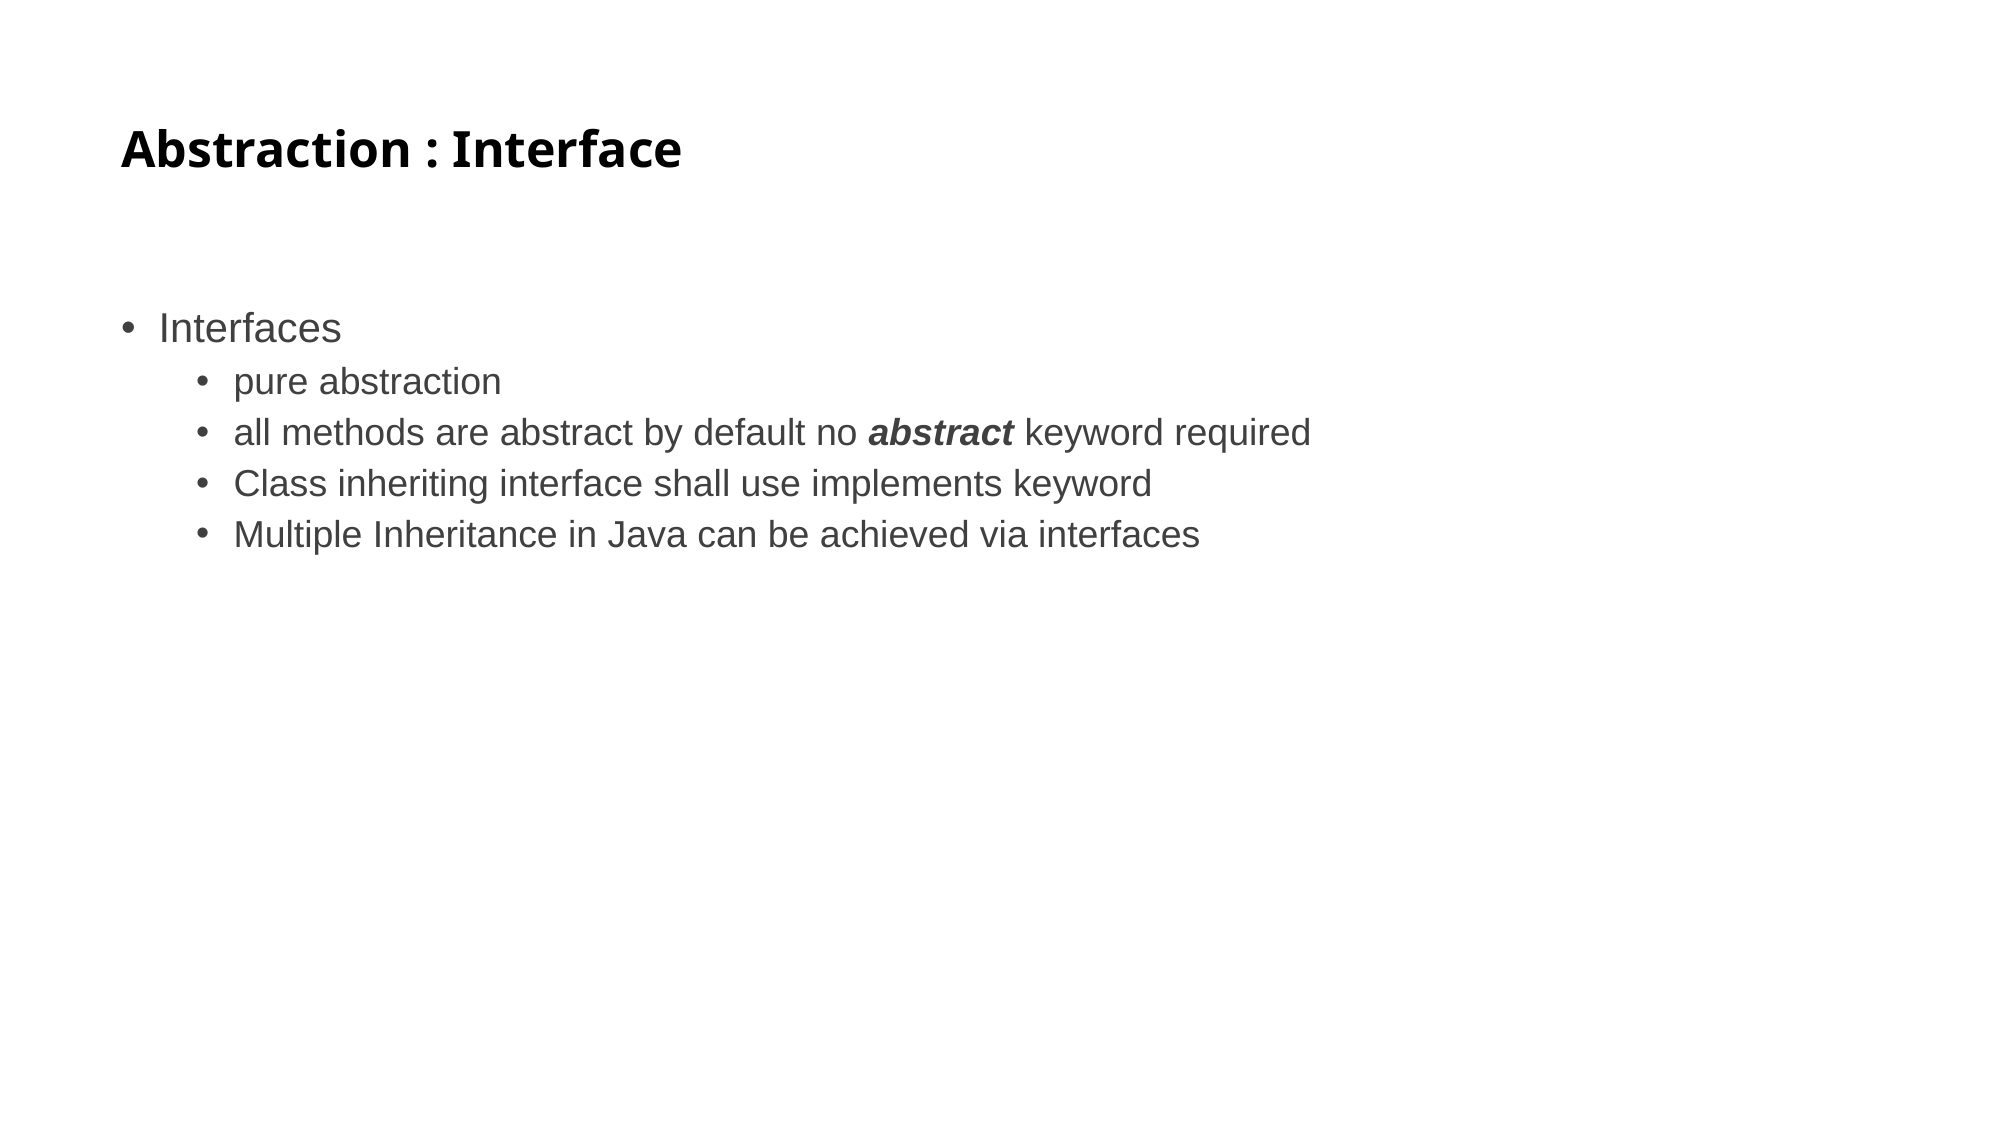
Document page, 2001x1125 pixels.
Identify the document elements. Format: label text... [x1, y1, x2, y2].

list Interfaces pure abstraction all methods are abstract by default no abstract keyword required Class inheriting interface shall use implements keyword Multiple Inheritance in Java can be achieved via interfaces [106, 299, 1832, 1014]
title Abstraction : Interface [106, 42, 1832, 260]
